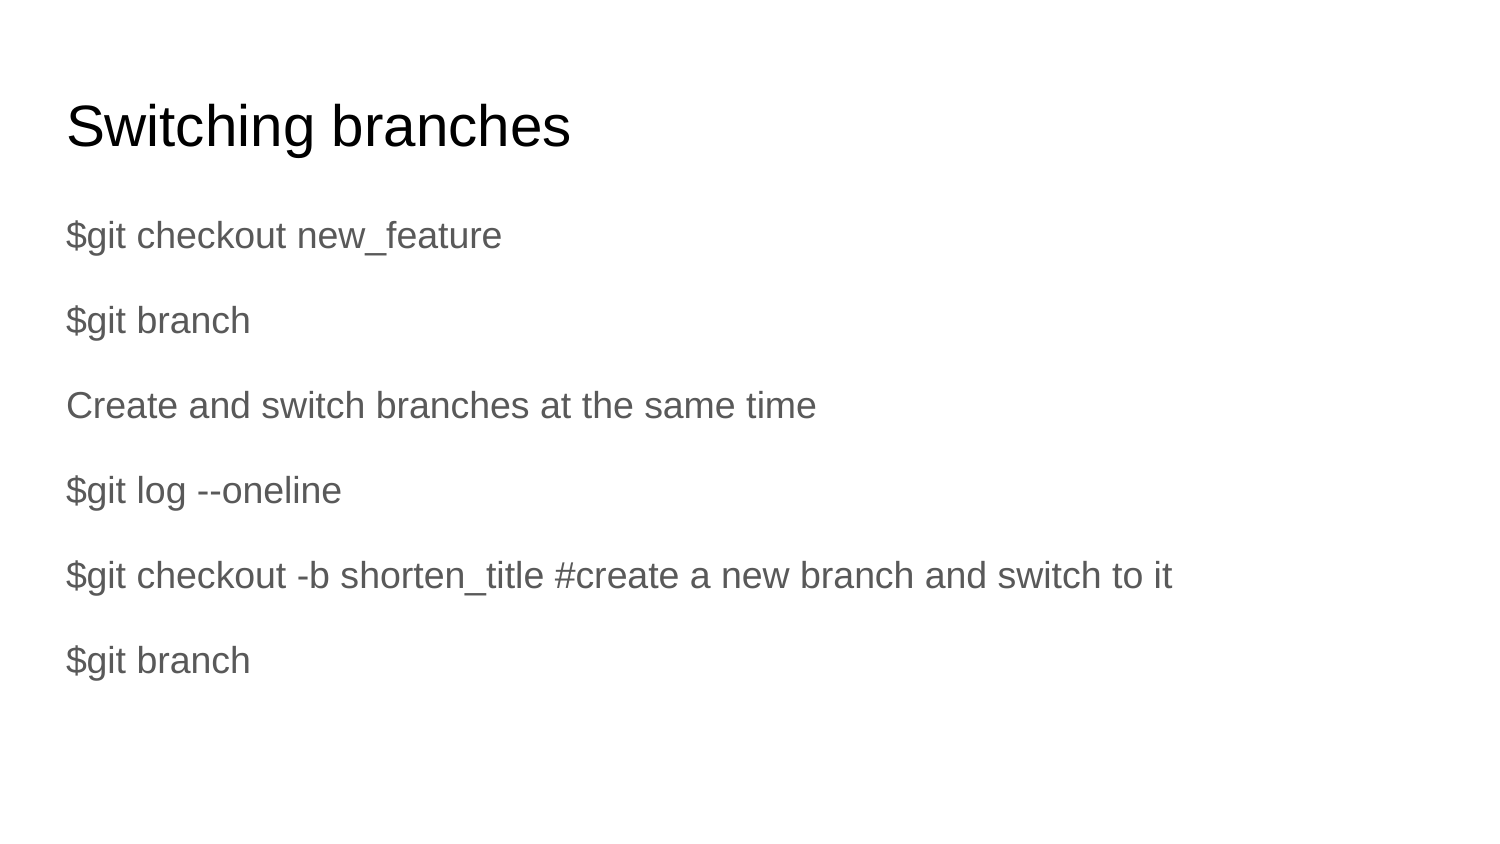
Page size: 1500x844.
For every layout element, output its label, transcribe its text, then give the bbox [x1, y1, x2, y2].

title Switching branches [51, 72, 1449, 167]
list $git checkout new_feature $git branch Create and switch branches at the same time $git log --oneline $git checkout -b shorten_title #create a new branch and switch to it $git branch [51, 189, 1449, 750]
